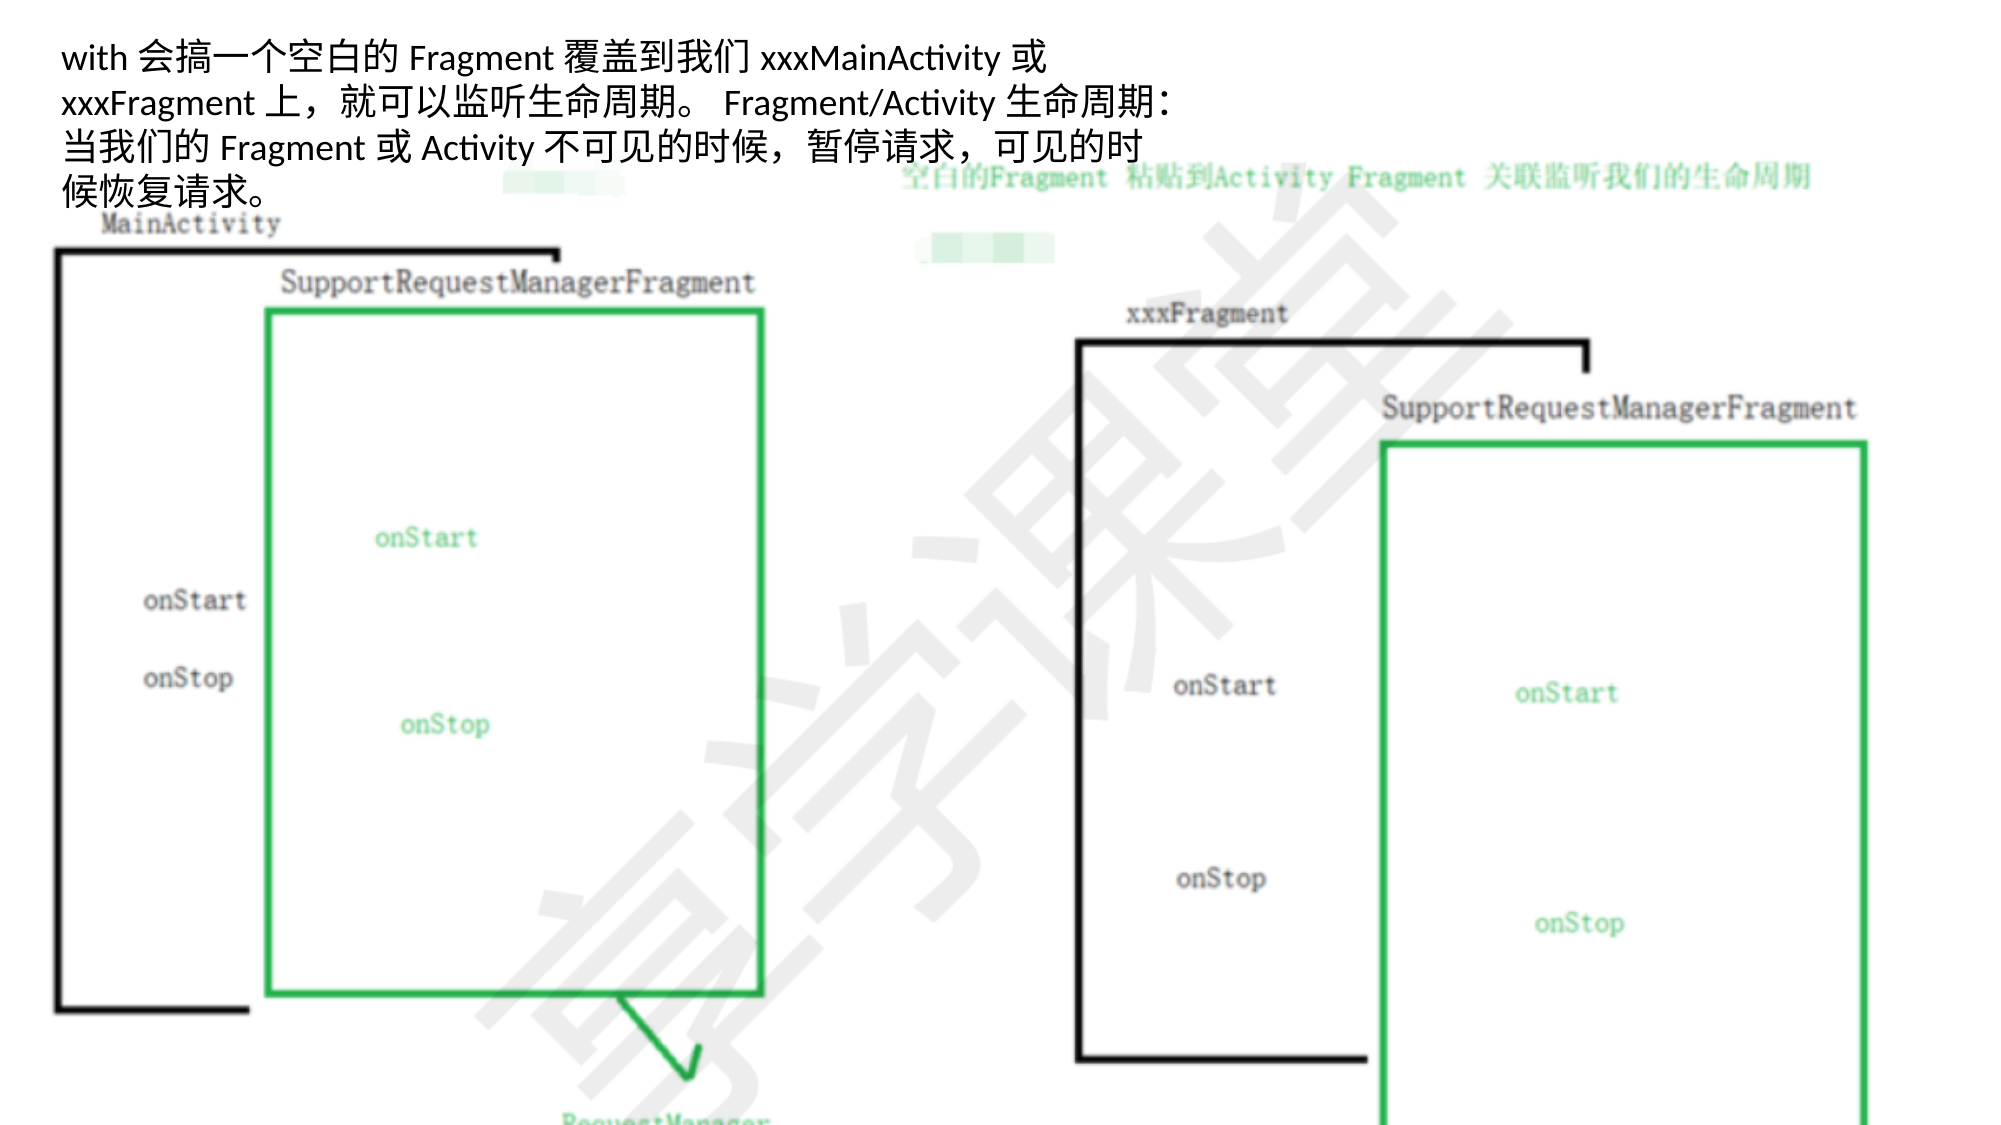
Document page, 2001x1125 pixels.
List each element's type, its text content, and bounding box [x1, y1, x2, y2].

text_box with会搞一个空白的Fragment覆盖到我们xxxMainActivity或xxxFragment上，就可以监听生命周期。Fragment/Activity生命周期：当我们的Fragment或Activity不可见的时候，暂停请求，可见的时候恢复请求。 [46, 25, 1176, 113]
picture [0, 113, 1960, 1125]
